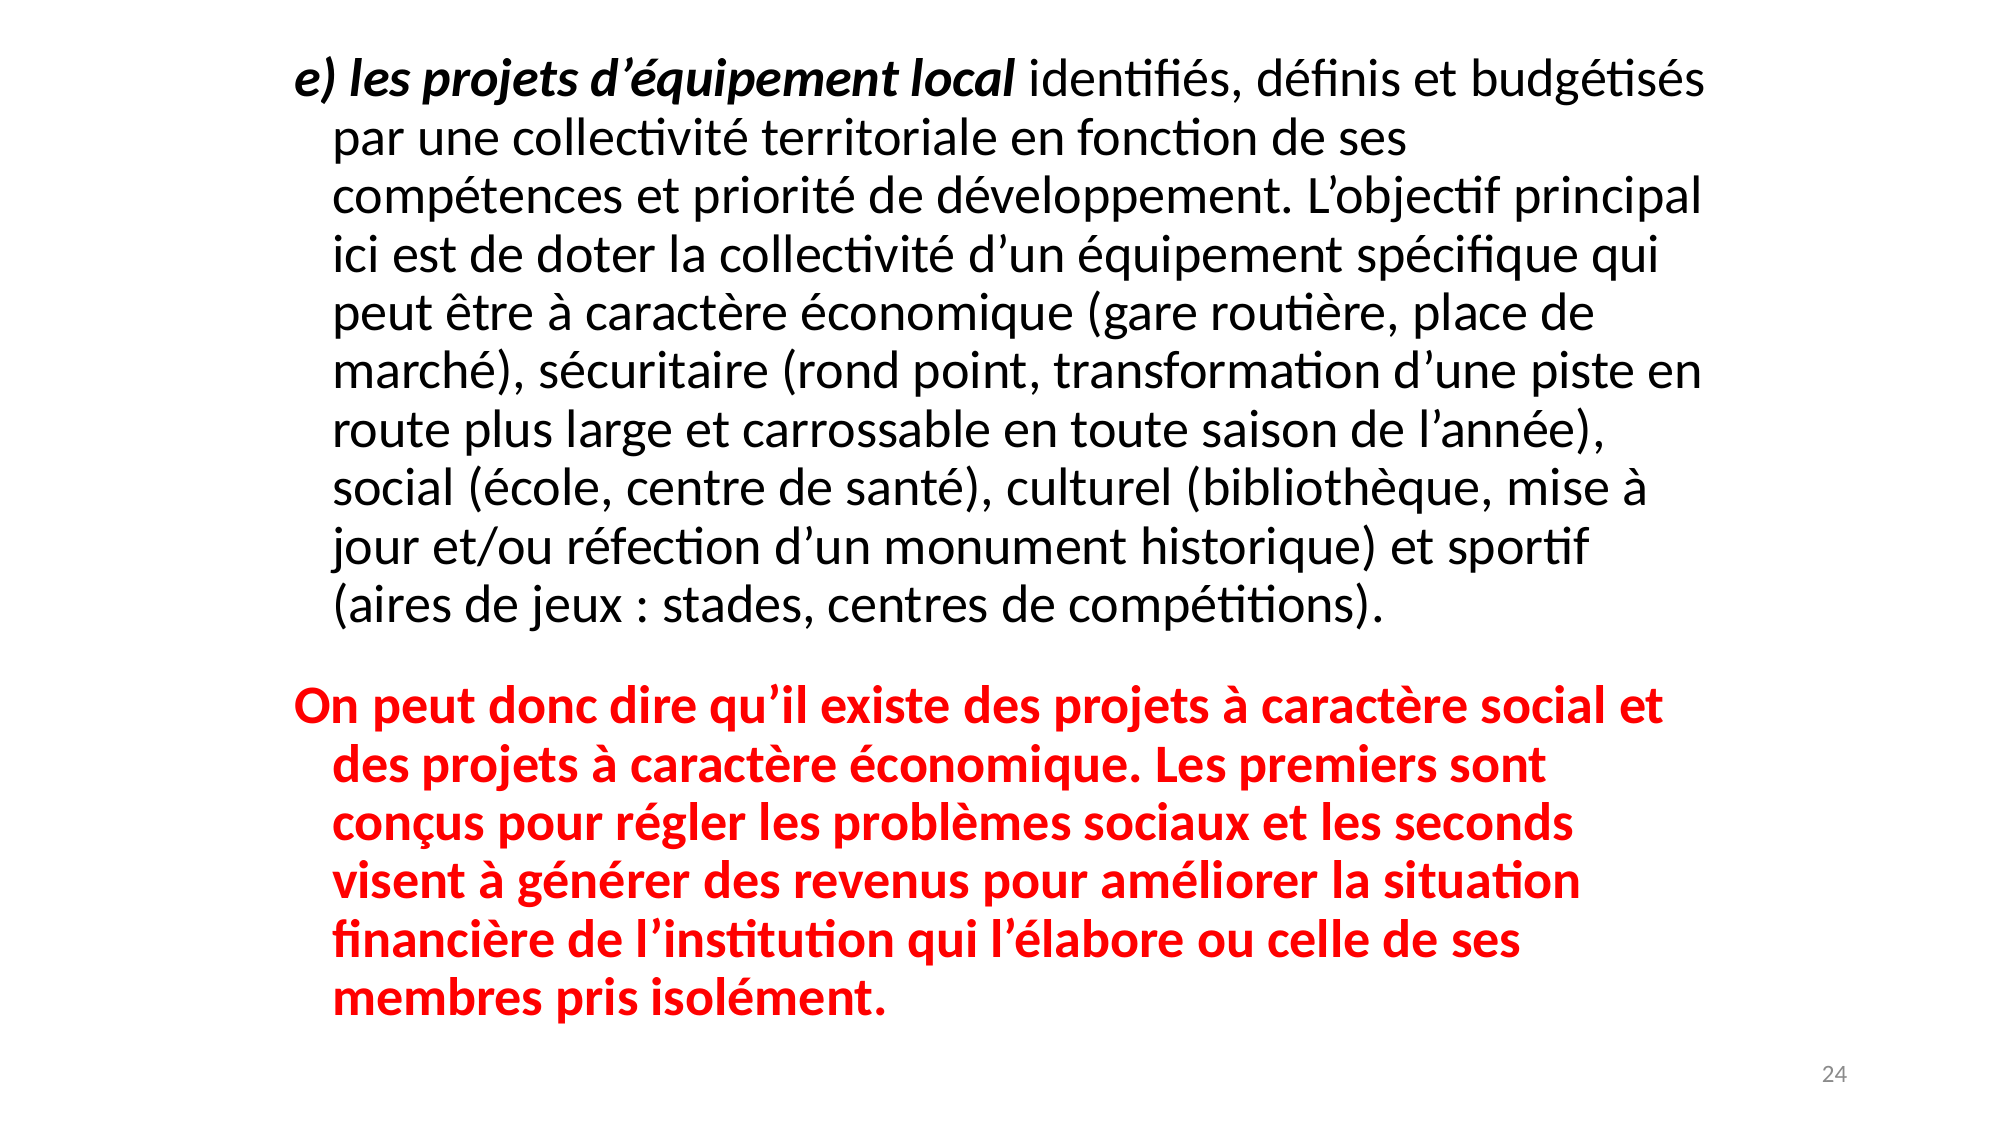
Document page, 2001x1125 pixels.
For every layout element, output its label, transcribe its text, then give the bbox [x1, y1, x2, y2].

slide_number 24 [1412, 1042, 1863, 1103]
list e) les projets d’équipement local identifiés, définis et budgétisés par une collectivité territoriale en fonction de ses compétences et priorité de développement. L’objectif principal ici est de doter la collectivité d’un équipement spécifique qui peut être à caractère économique (gare routière, place de marché), sécuritaire (rond point, transformation d’une piste en route plus large et carrossable en toute saison de l’année), social (école, centre de santé), culturel (bibliothèque, mise à jour et/ou réfection d’un monument historique) et sportif (aires de jeux : stades, centres de compétitions). On peut donc dire qu’il existe des projets à caractère social et des projets à caractère économique. Les premiers sont conçus pour régler les problèmes sociaux et les seconds visent à générer des revenus pour améliorer la situation financière de l’institution qui l’élabore ou celle de ses membres pris isolément. [279, 42, 1721, 1047]
